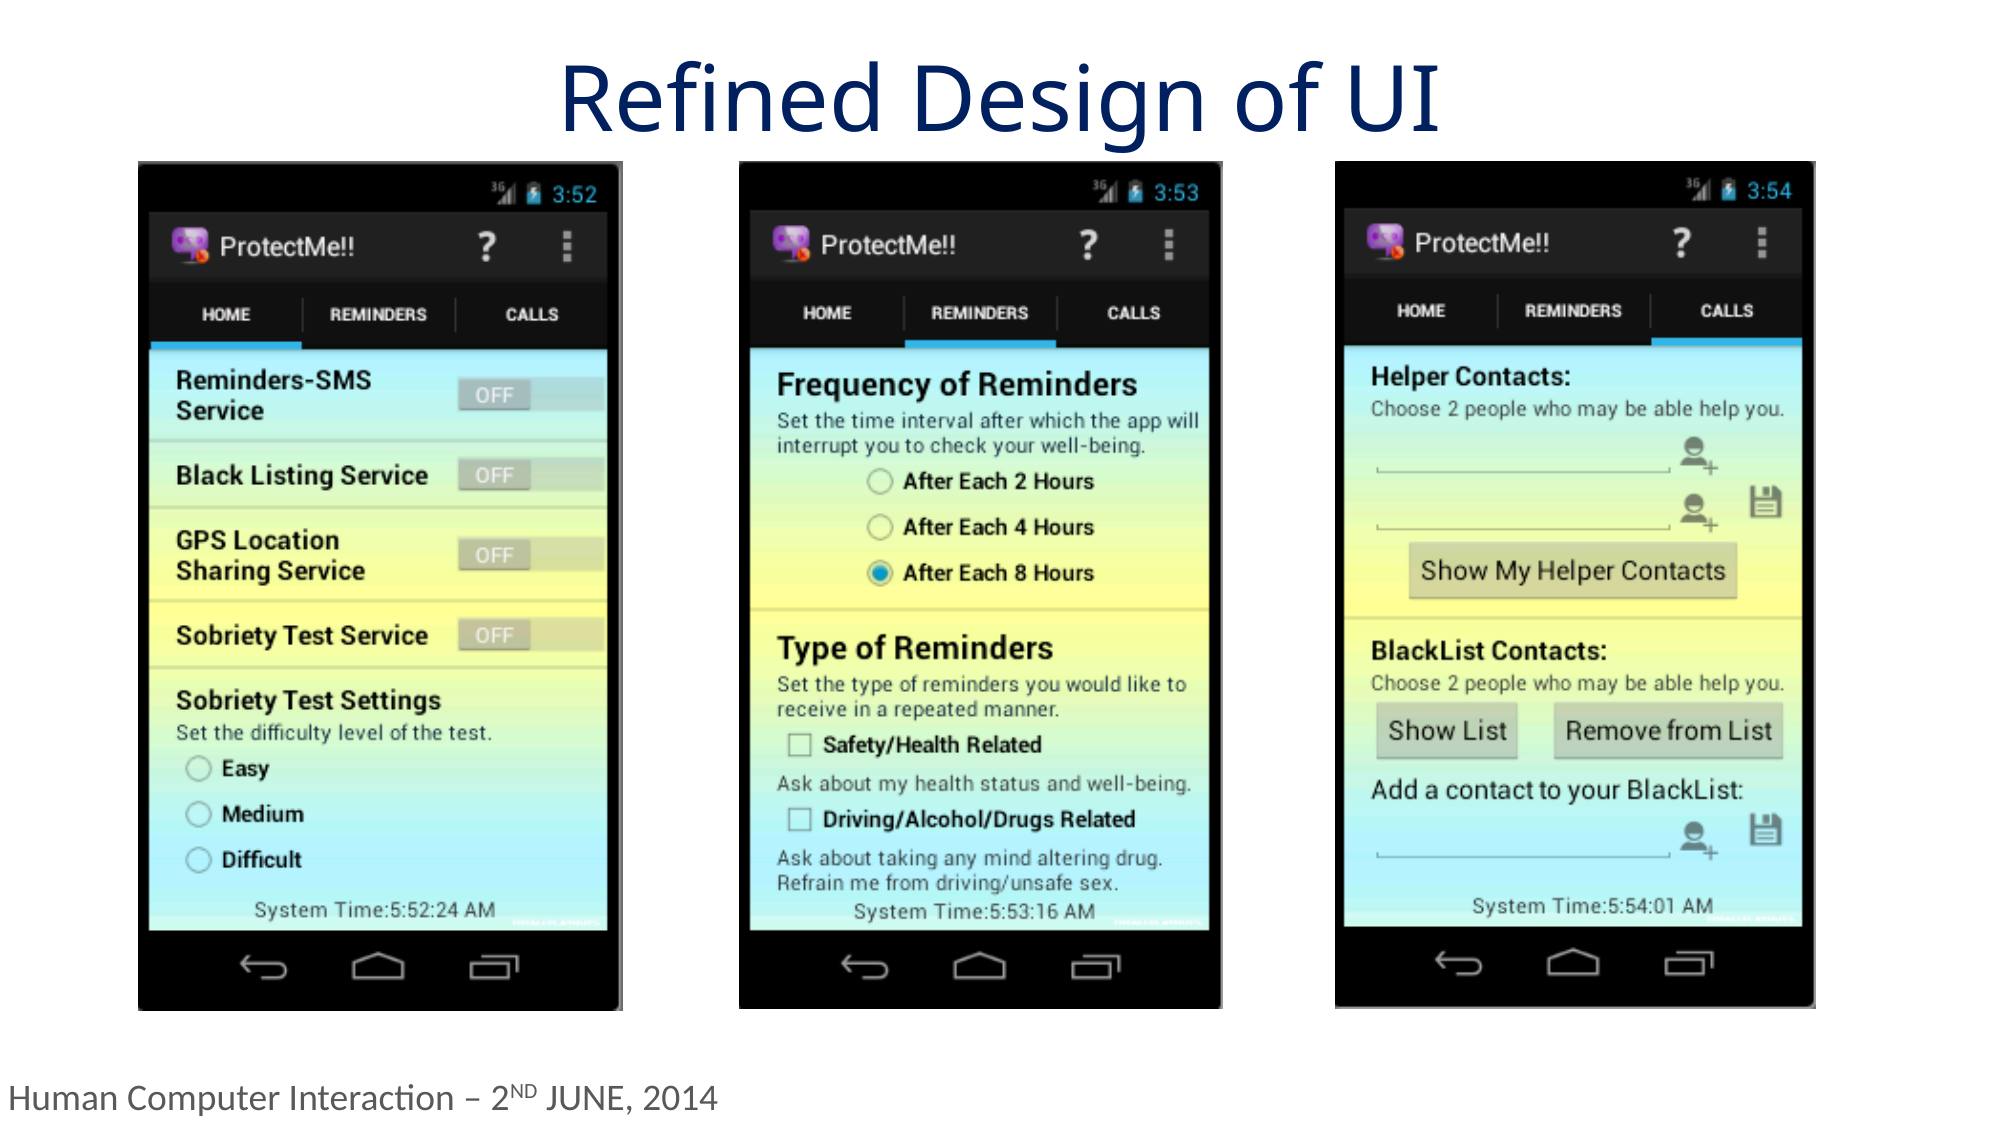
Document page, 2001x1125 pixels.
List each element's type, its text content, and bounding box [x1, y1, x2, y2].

picture [1335, 161, 1816, 1009]
title Refined Design of UI [137, 31, 1863, 173]
picture [739, 161, 1223, 1009]
picture [138, 161, 623, 1011]
footer Human Computer Interaction – 2ND JUNE, 2014 [0, 1065, 762, 1125]
